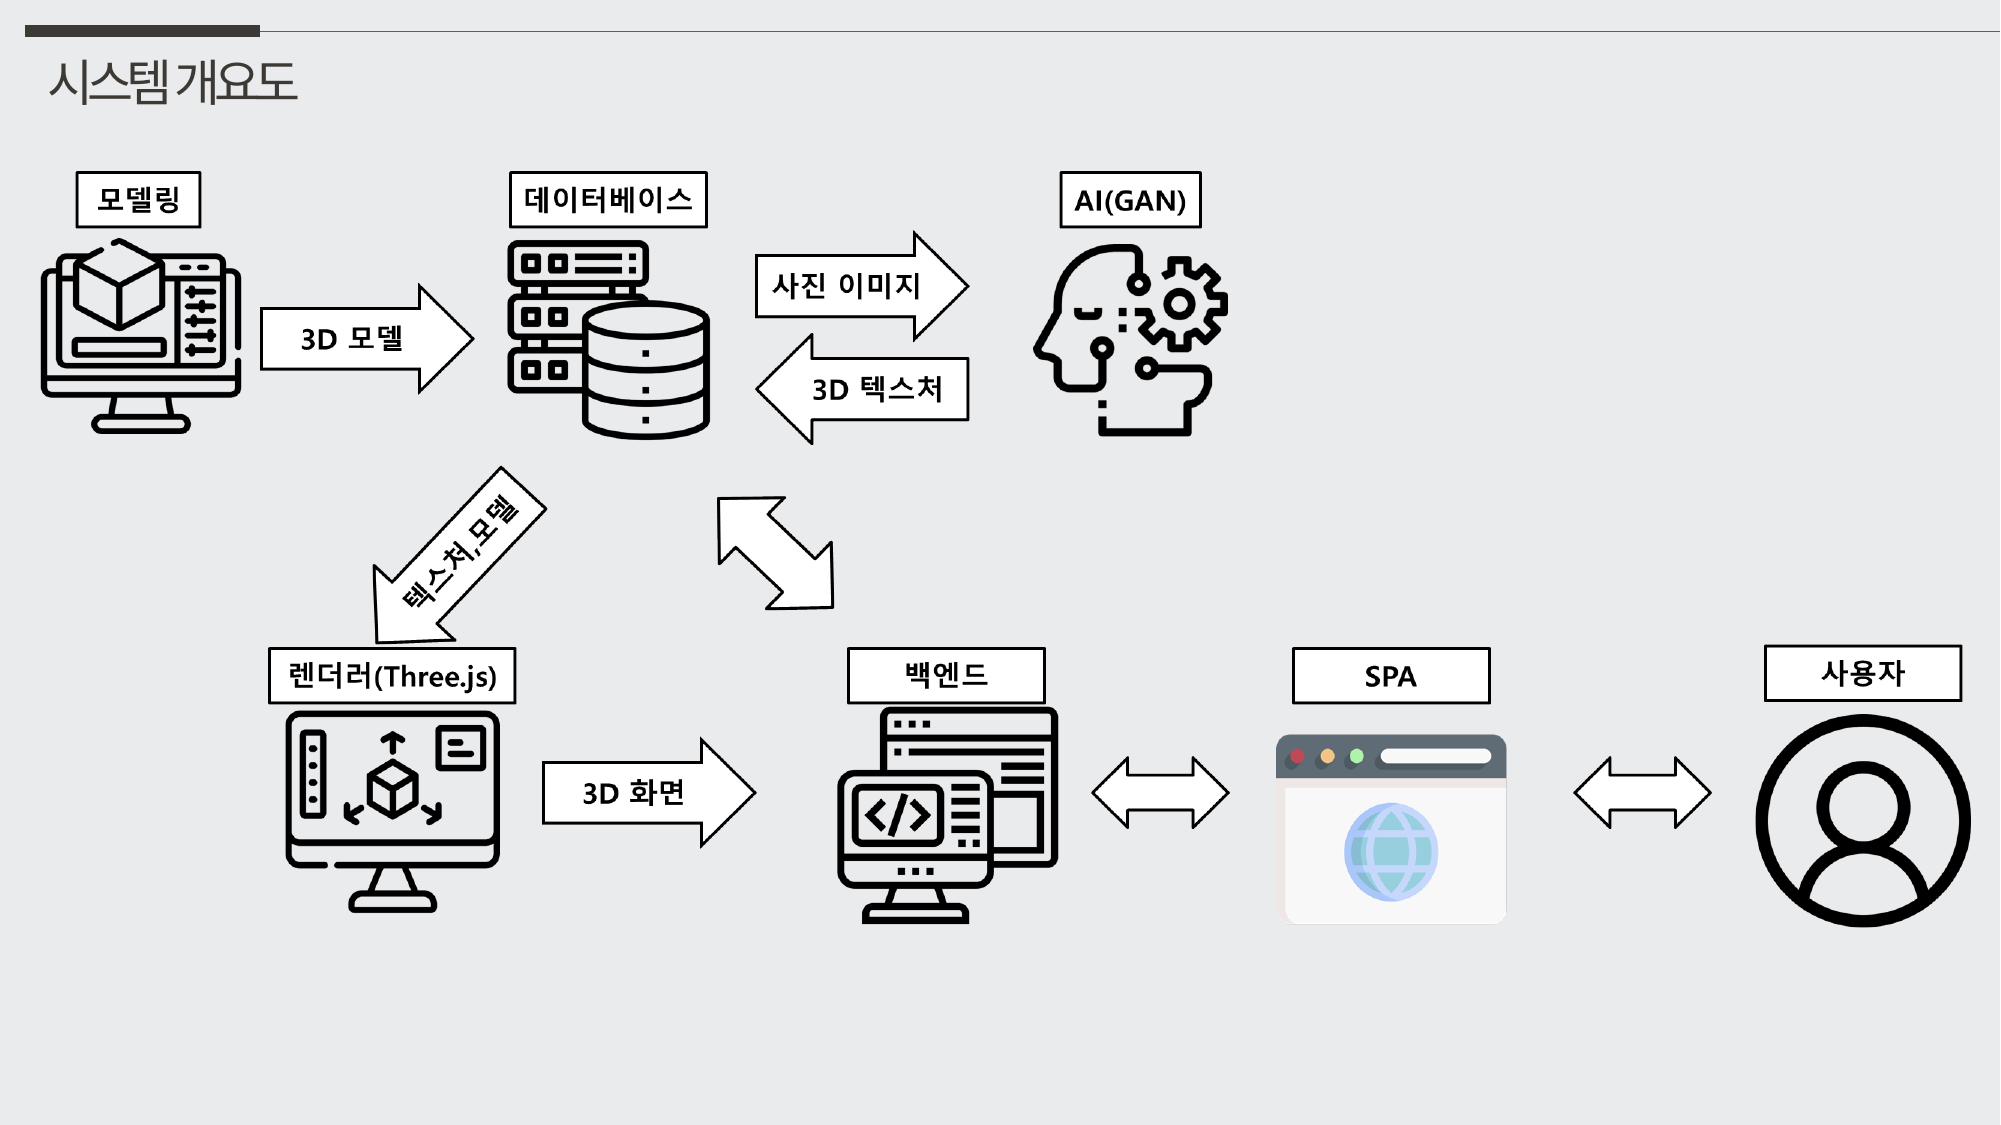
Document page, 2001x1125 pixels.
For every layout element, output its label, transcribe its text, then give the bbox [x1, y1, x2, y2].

picture [34, 171, 1971, 950]
text_box 시스템 개요도 [32, 43, 315, 119]
